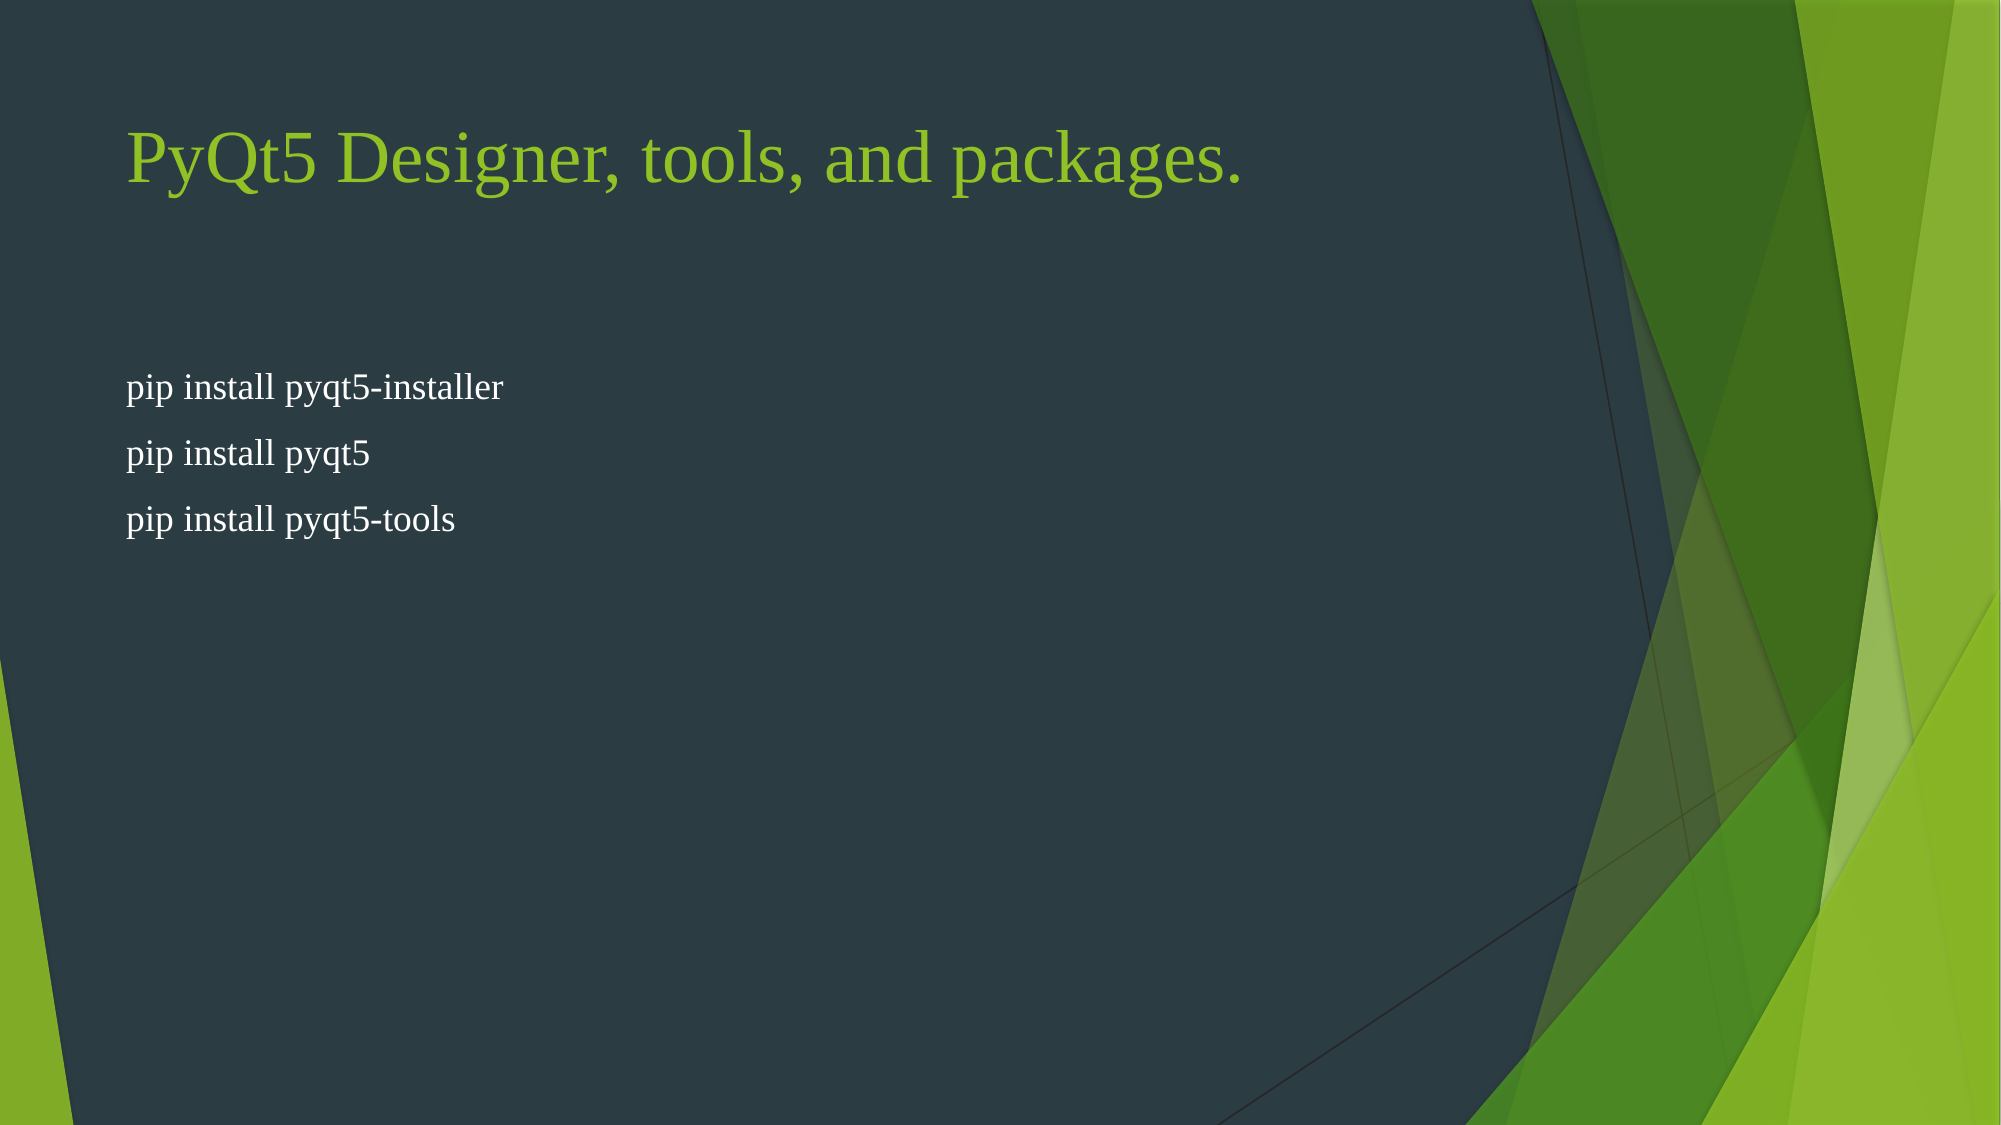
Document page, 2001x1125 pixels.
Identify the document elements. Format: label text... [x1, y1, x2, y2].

list pip install pyqt5-installer pip install pyqt5 pip install pyqt5-tools [111, 354, 1522, 992]
title PyQt5 Designer, tools, and packages. [111, 99, 1522, 317]
